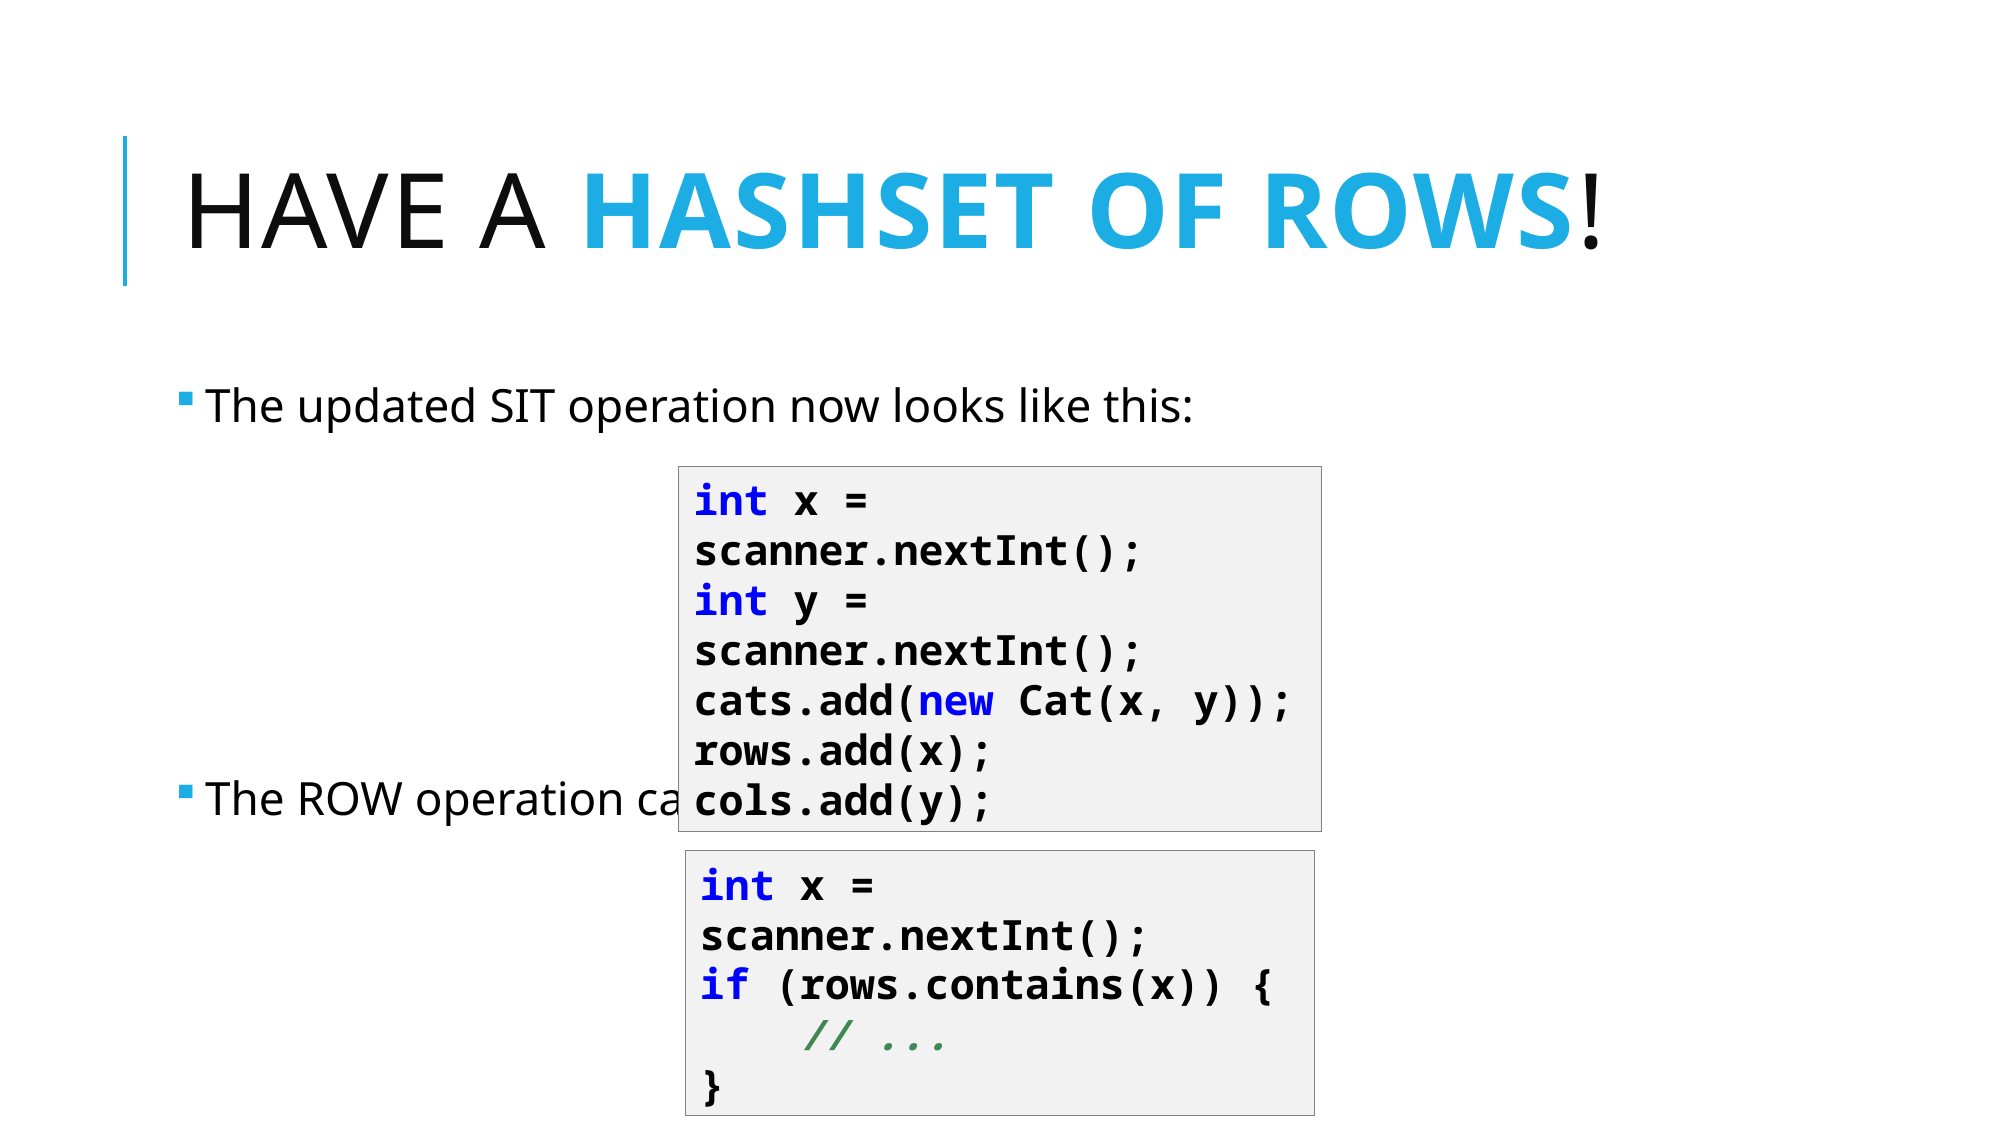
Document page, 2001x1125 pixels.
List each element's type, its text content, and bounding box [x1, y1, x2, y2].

list The updated SIT operation now looks like this: The ROW operation can look like this: [168, 375, 1763, 1035]
text_box int x = scanner.nextInt(); int y = scanner.nextInt(); cats.add(new Cat(x, y)); rows.add(x); cols.add(y); [678, 466, 1322, 832]
text_box int x = scanner.nextInt(); if (rows.contains(x)) { // ... } [685, 850, 1315, 1116]
title Have a Hashset of rows! [168, 96, 1763, 342]
